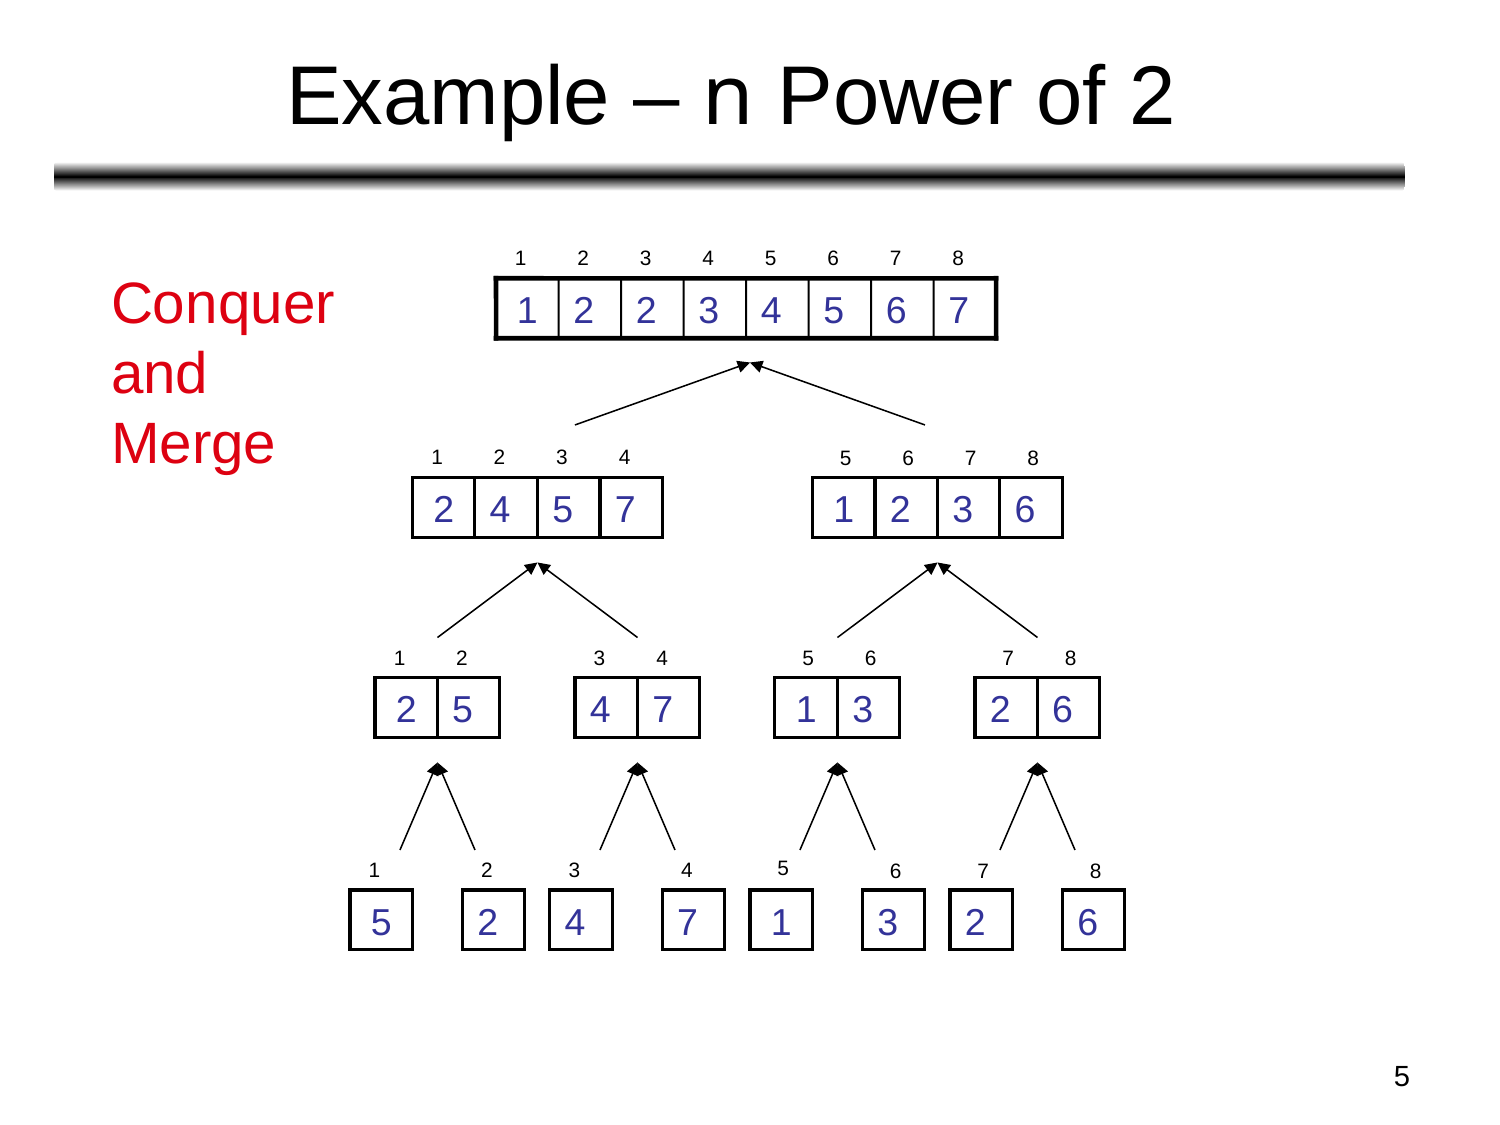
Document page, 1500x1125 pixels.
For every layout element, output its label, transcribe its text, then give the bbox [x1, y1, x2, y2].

title Example – n Power of 2 [55, 16, 1406, 166]
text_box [495, 237, 997, 426]
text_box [374, 636, 1101, 851]
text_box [349, 847, 1126, 951]
text_box Conquer and Merge [96, 258, 351, 483]
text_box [412, 436, 1063, 635]
slide_number 5 [1074, 1049, 1425, 1103]
